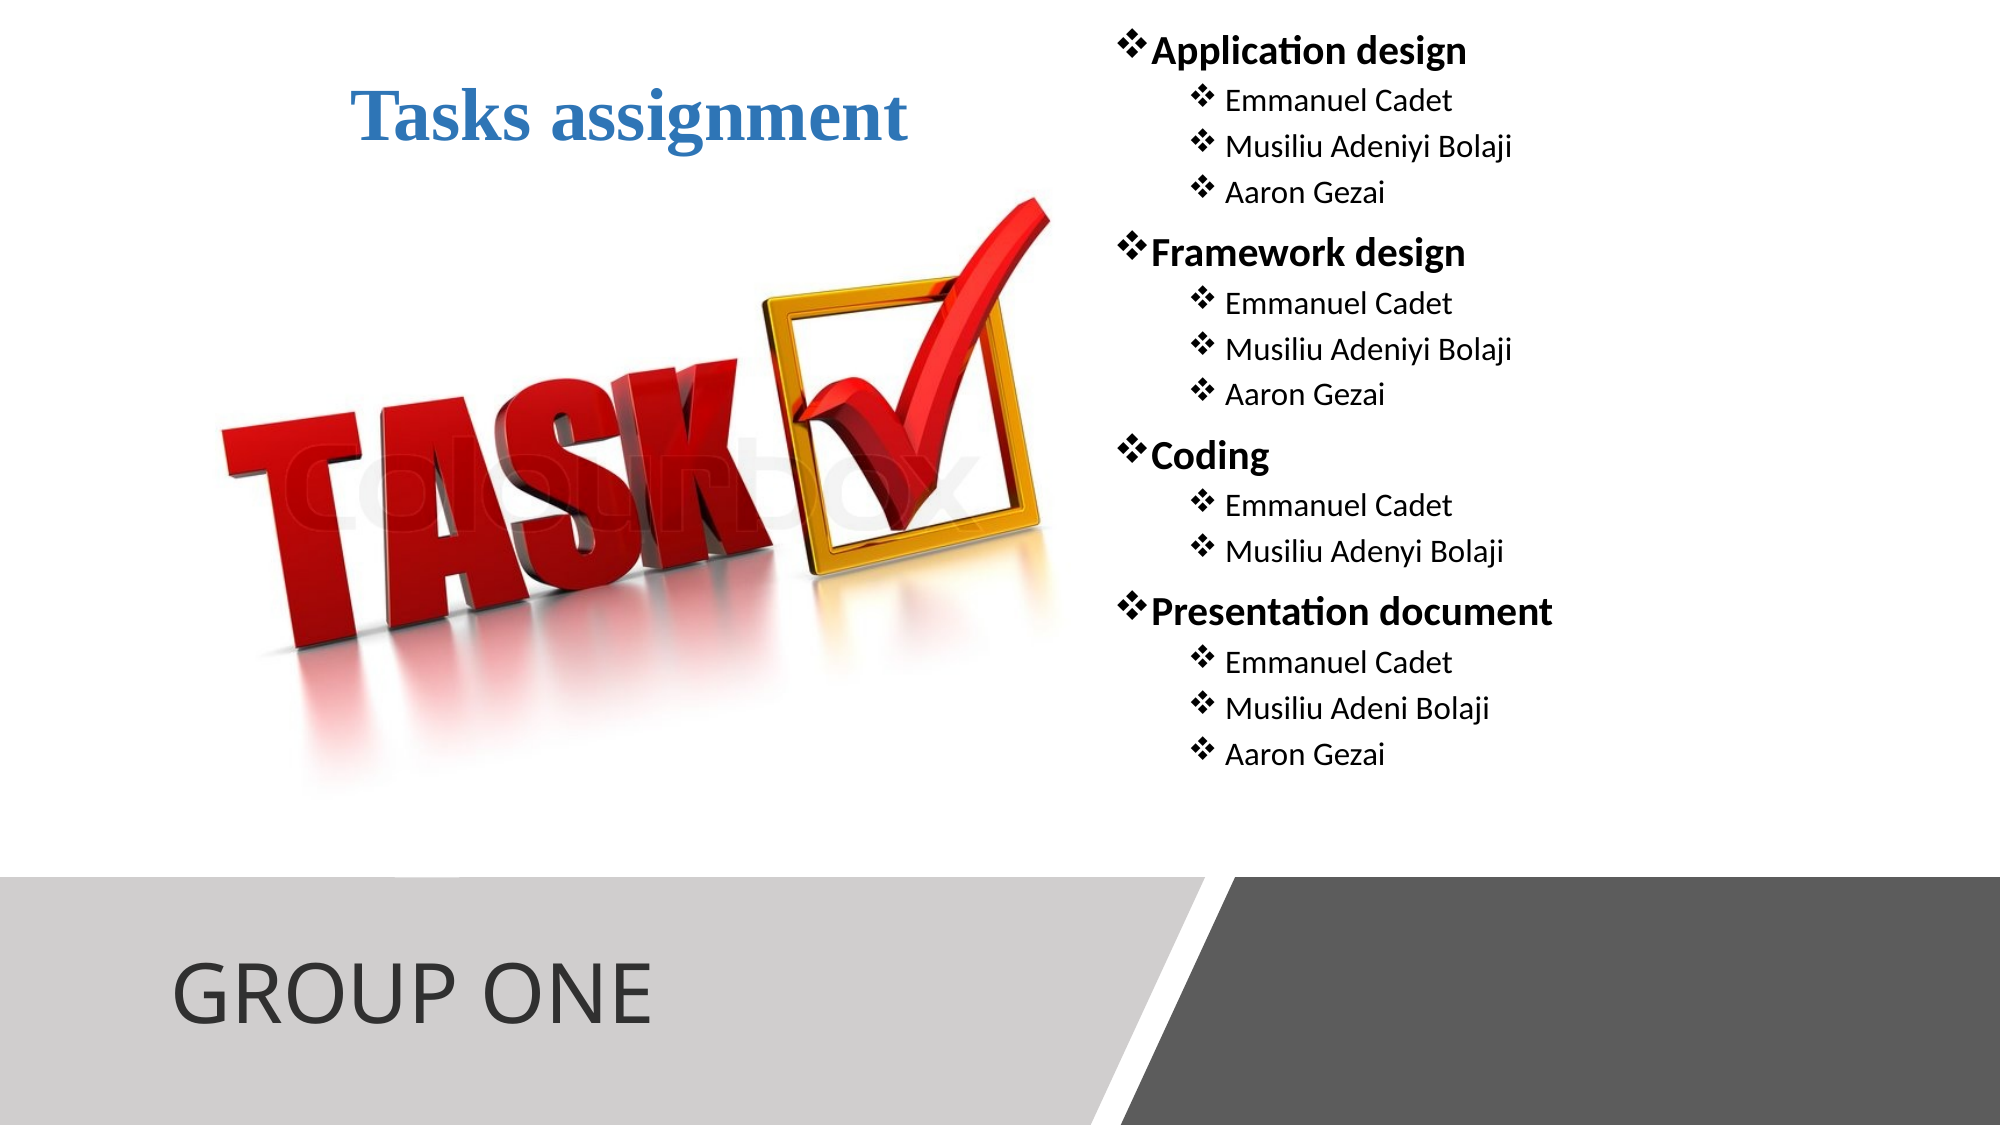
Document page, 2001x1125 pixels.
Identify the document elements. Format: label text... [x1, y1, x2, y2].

title GROUP ONE [155, 907, 1090, 1087]
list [178, 171, 1109, 800]
text_box [1119, 875, 2000, 1125]
list Application design Emmanuel Cadet Musiliu Adeniyi Bolaji Aaron Gezai Framework design Emmanuel Cadet Musiliu Adeniyi Bolaji Aaron Gezai Coding Emmanuel Cadet Musiliu Adenyi Bolaji Presentation document Emmanuel Cadet Musiliu Adeni Bolaji Aaron Gezai [1098, 18, 1894, 863]
text_box Tasks assignment [128, 57, 1131, 163]
text_box [0, 875, 1207, 1125]
